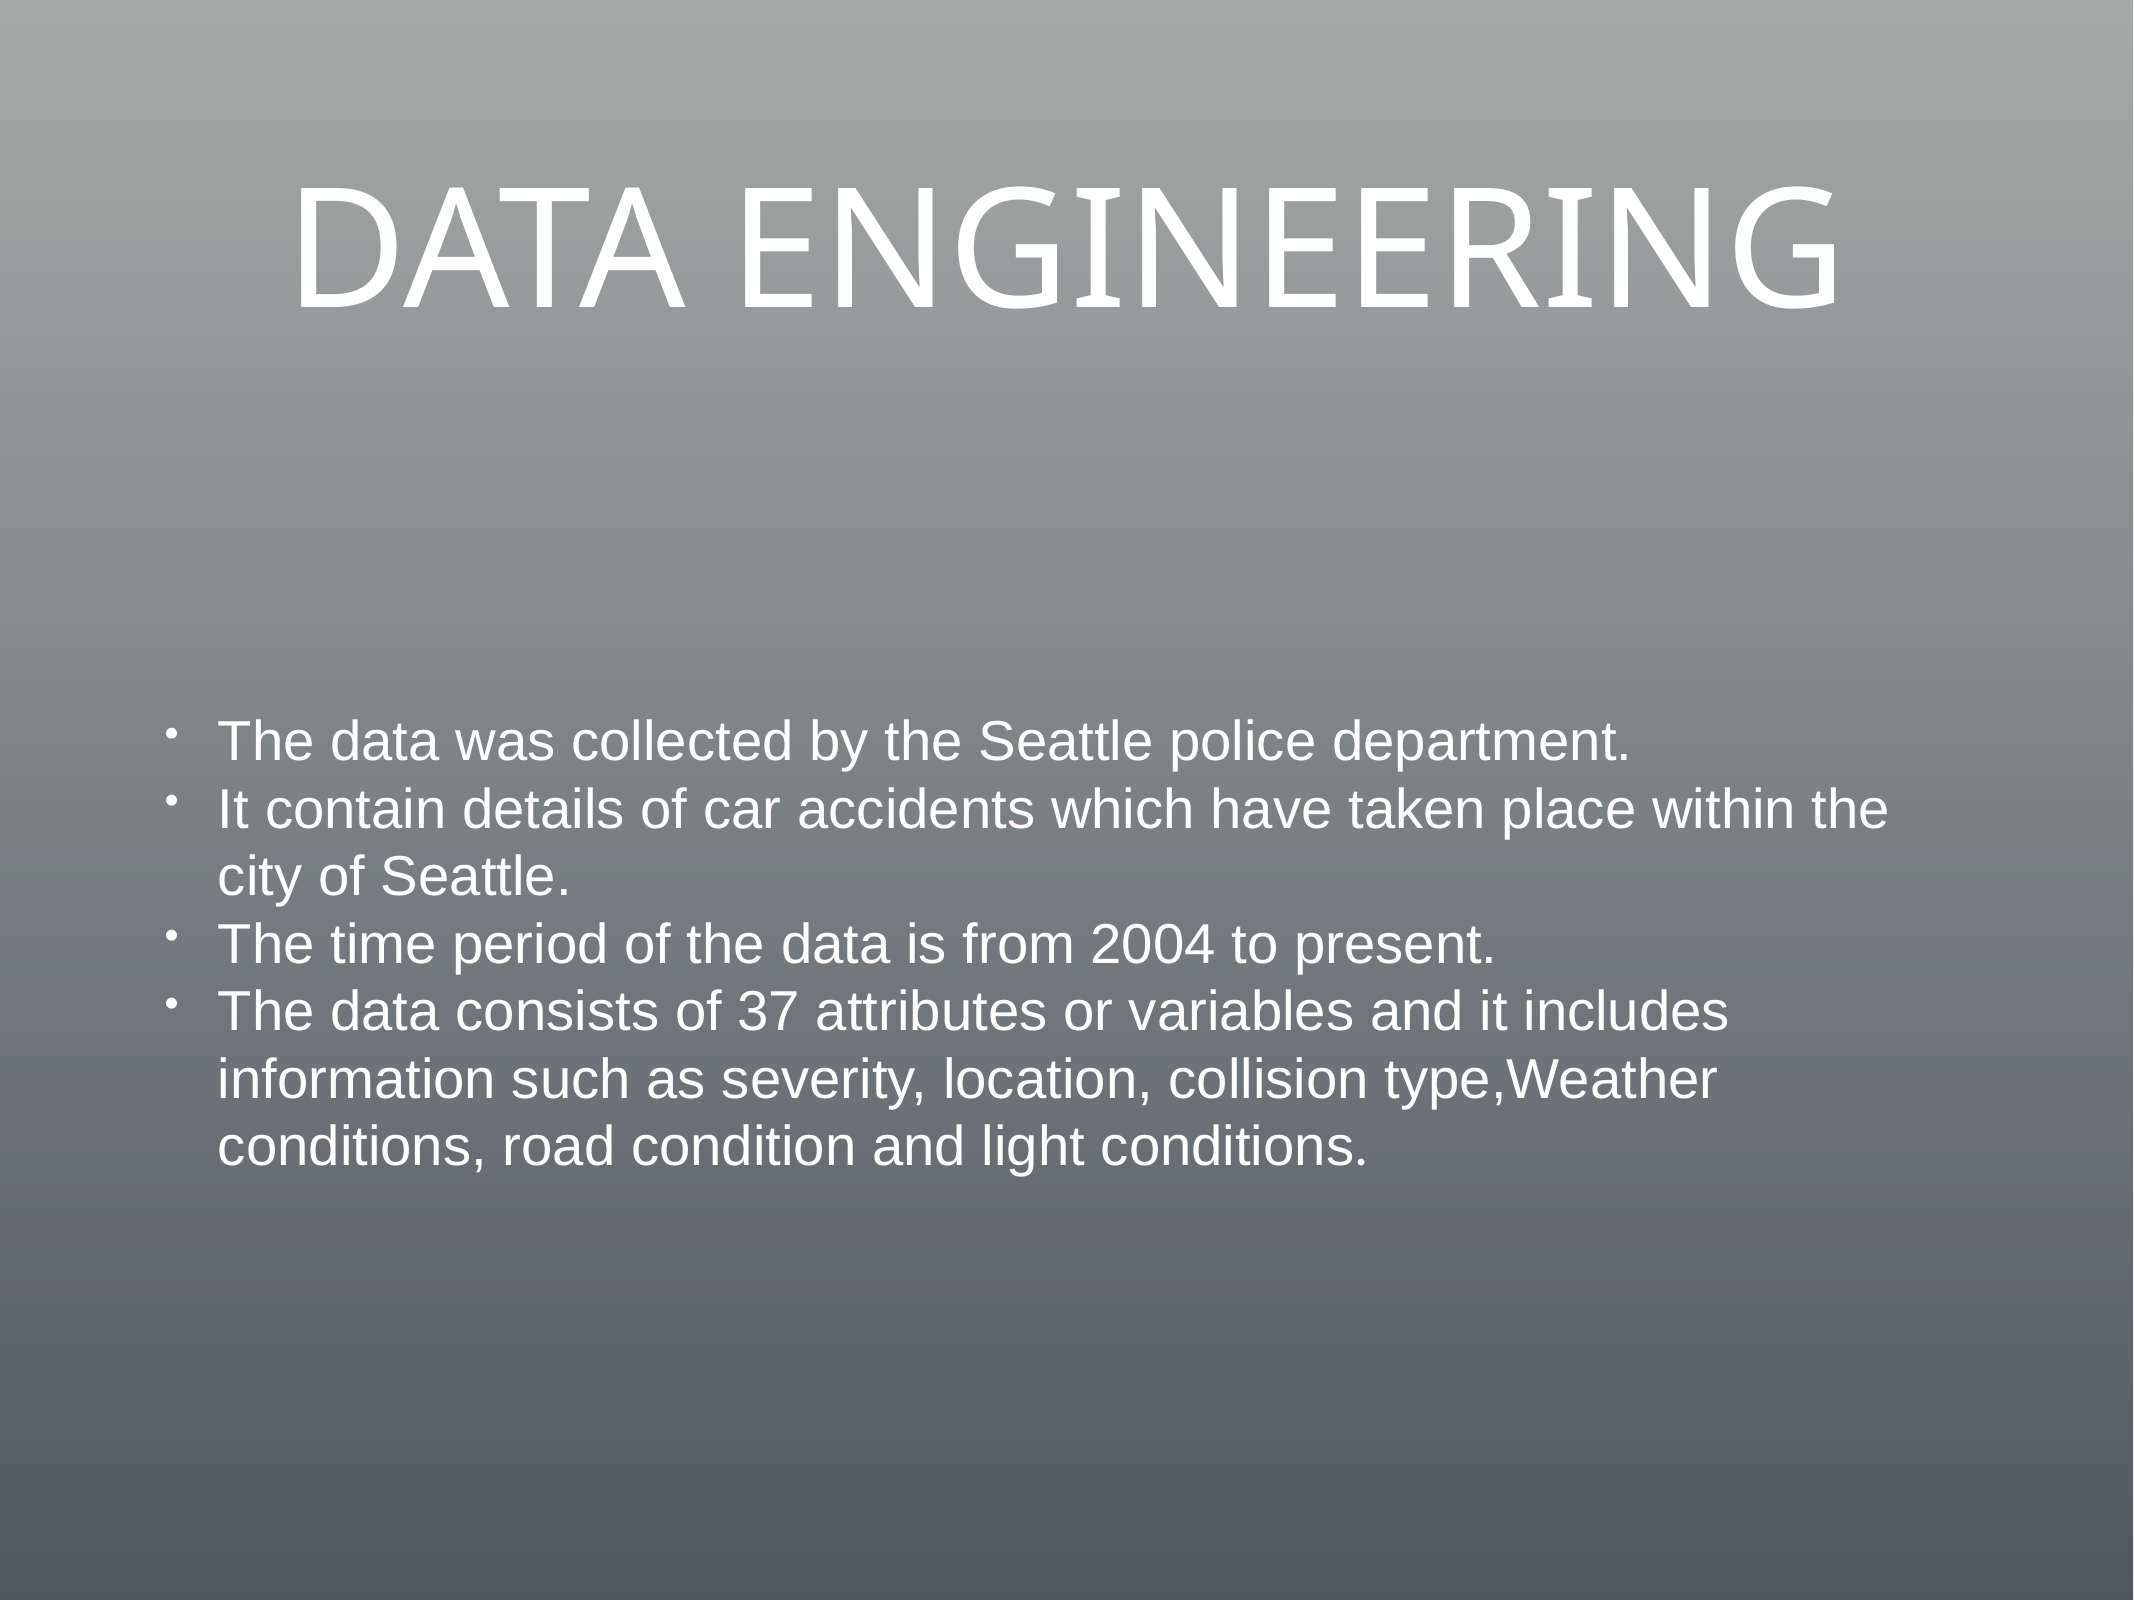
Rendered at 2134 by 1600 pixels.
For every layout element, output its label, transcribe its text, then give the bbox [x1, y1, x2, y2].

title DATA ENGINEERING [155, 66, 1978, 416]
list The data was collected by the Seattle police department. It contain details of car accidents which have taken place within the city of Seattle. The time period of the data is from 2004 to present. The data consists of 37 attributes or variables and it includes information such as severity, location, collision type,Weather conditions, road condition and light conditions. [155, 424, 1978, 1457]
